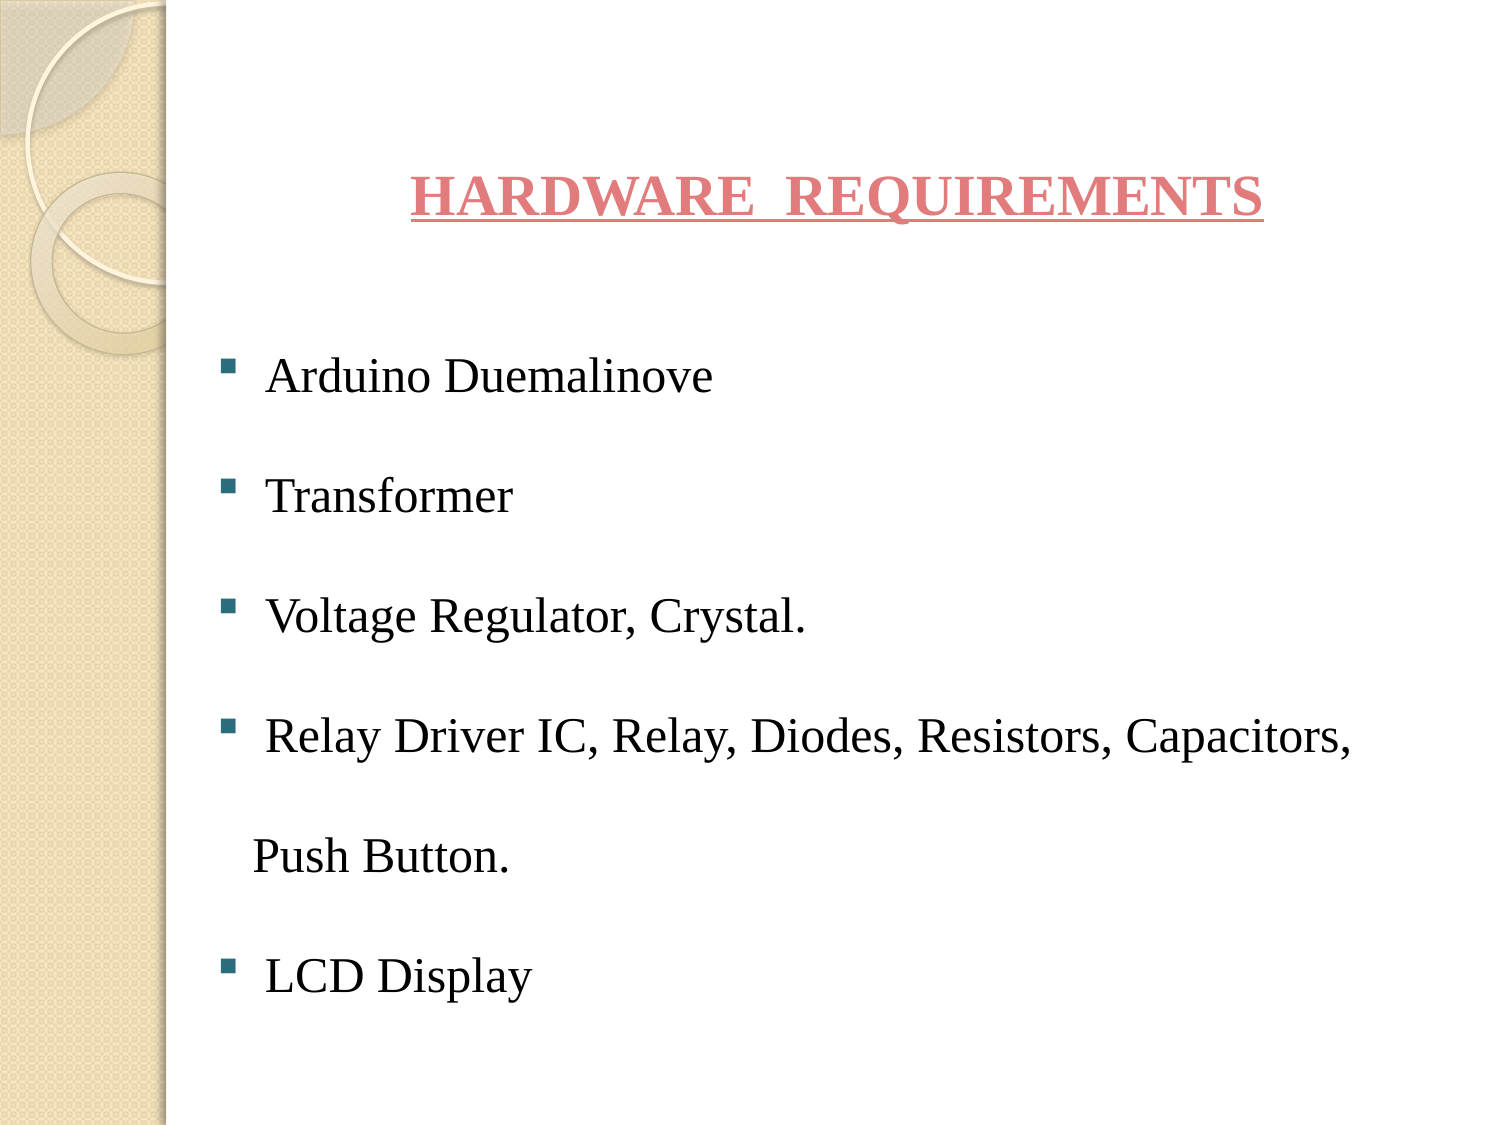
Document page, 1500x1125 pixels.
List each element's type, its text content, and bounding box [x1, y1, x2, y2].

text_box HARDWARE REQUIREMENTS [174, 0, 1500, 235]
text_box Arduino Duemalinove Transformer Voltage Regulator, Crystal. Relay Driver IC, Relay, Diodes, Resistors, Capacitors, Push Button. LCD Display [162, 274, 1425, 1010]
